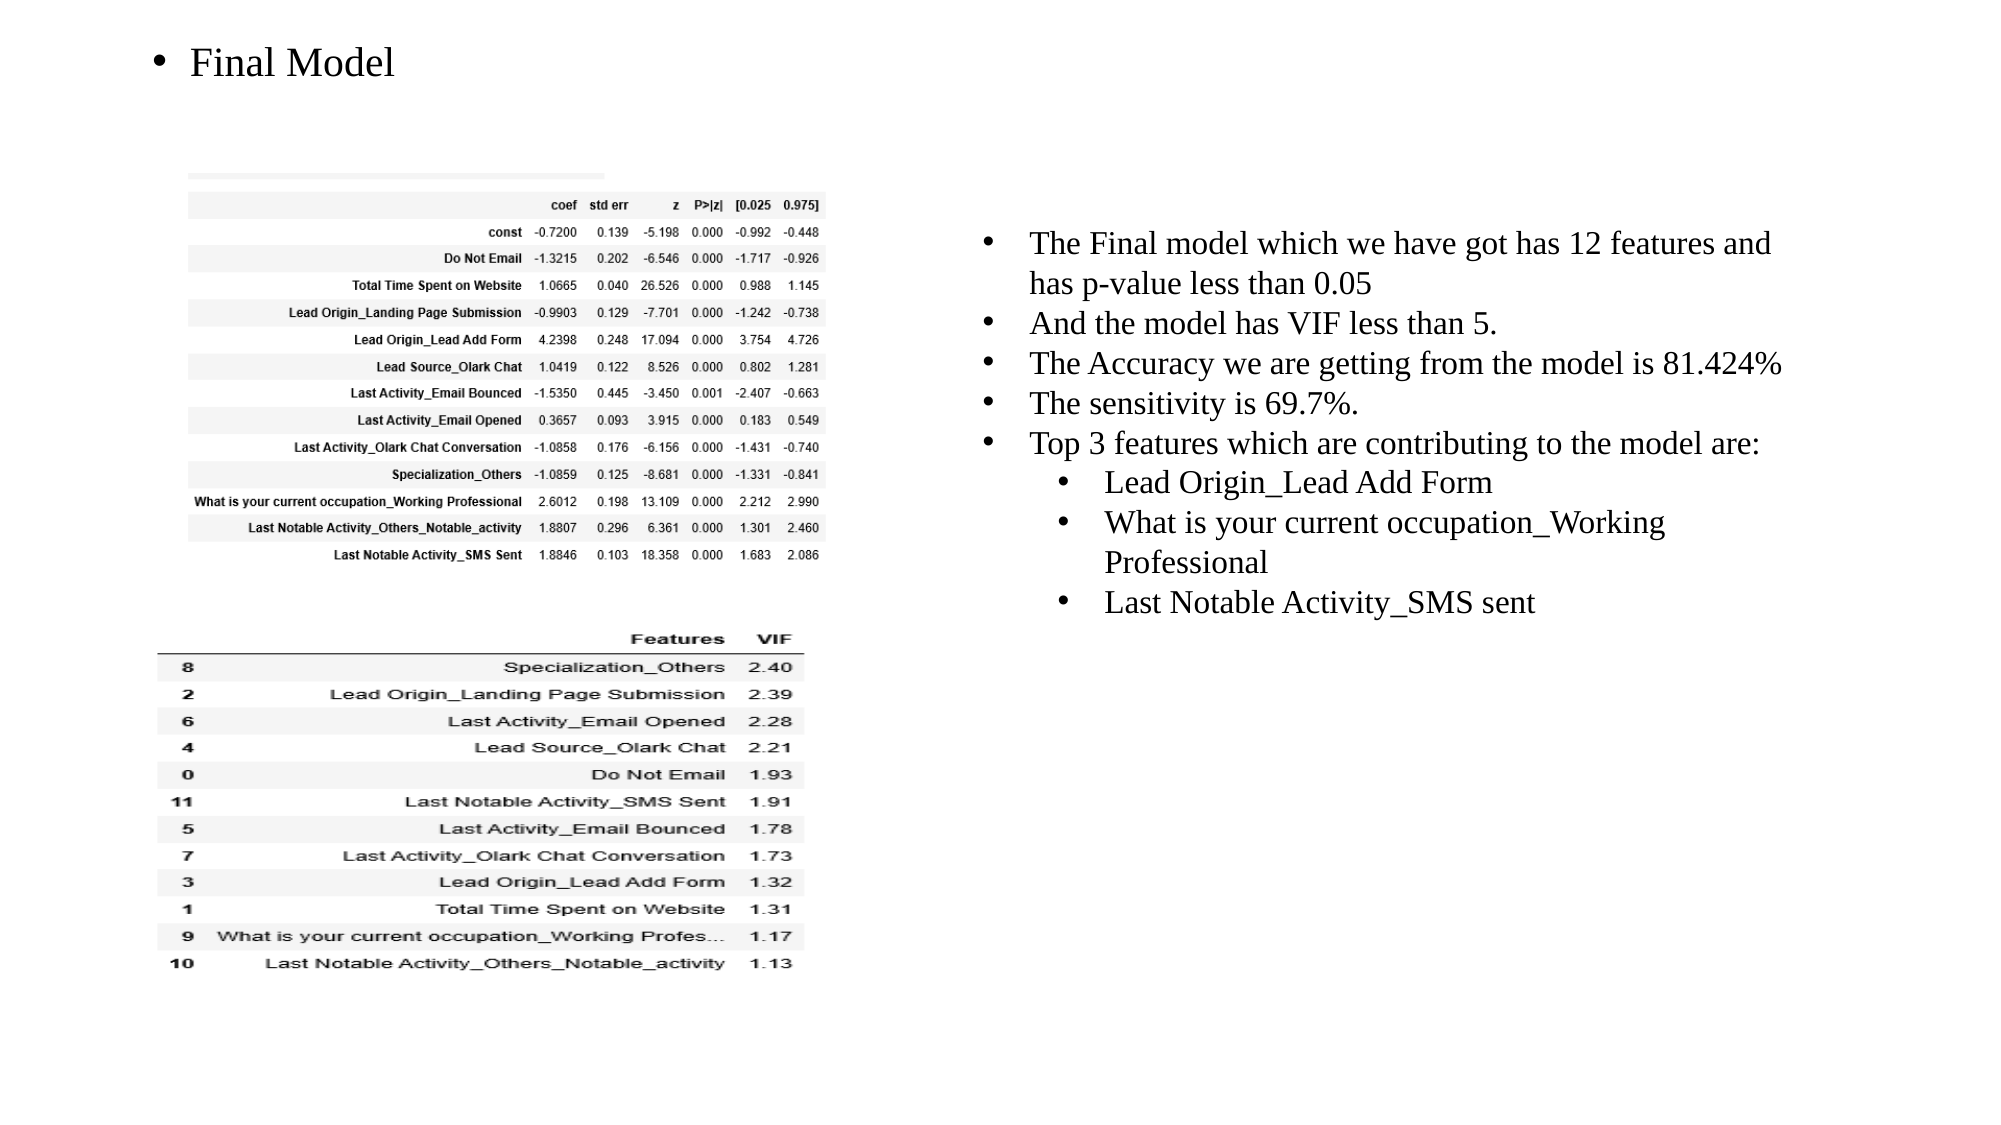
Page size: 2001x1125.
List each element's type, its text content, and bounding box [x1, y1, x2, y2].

text_box The Final model which we have got has 12 features and has p-value less than 0.05 And the model has VIF less than 5. The Accuracy we are getting from the model is 81.424% The sensitivity is 69.7%. Top 3 features which are contributing to the model are: Lead Origin_Lead Add Form What is your current occupation_Working Professional Last Notable Activity_SMS sent [967, 213, 1819, 628]
picture [137, 622, 856, 988]
picture [137, 173, 856, 573]
list Final Model [137, 33, 1863, 1014]
